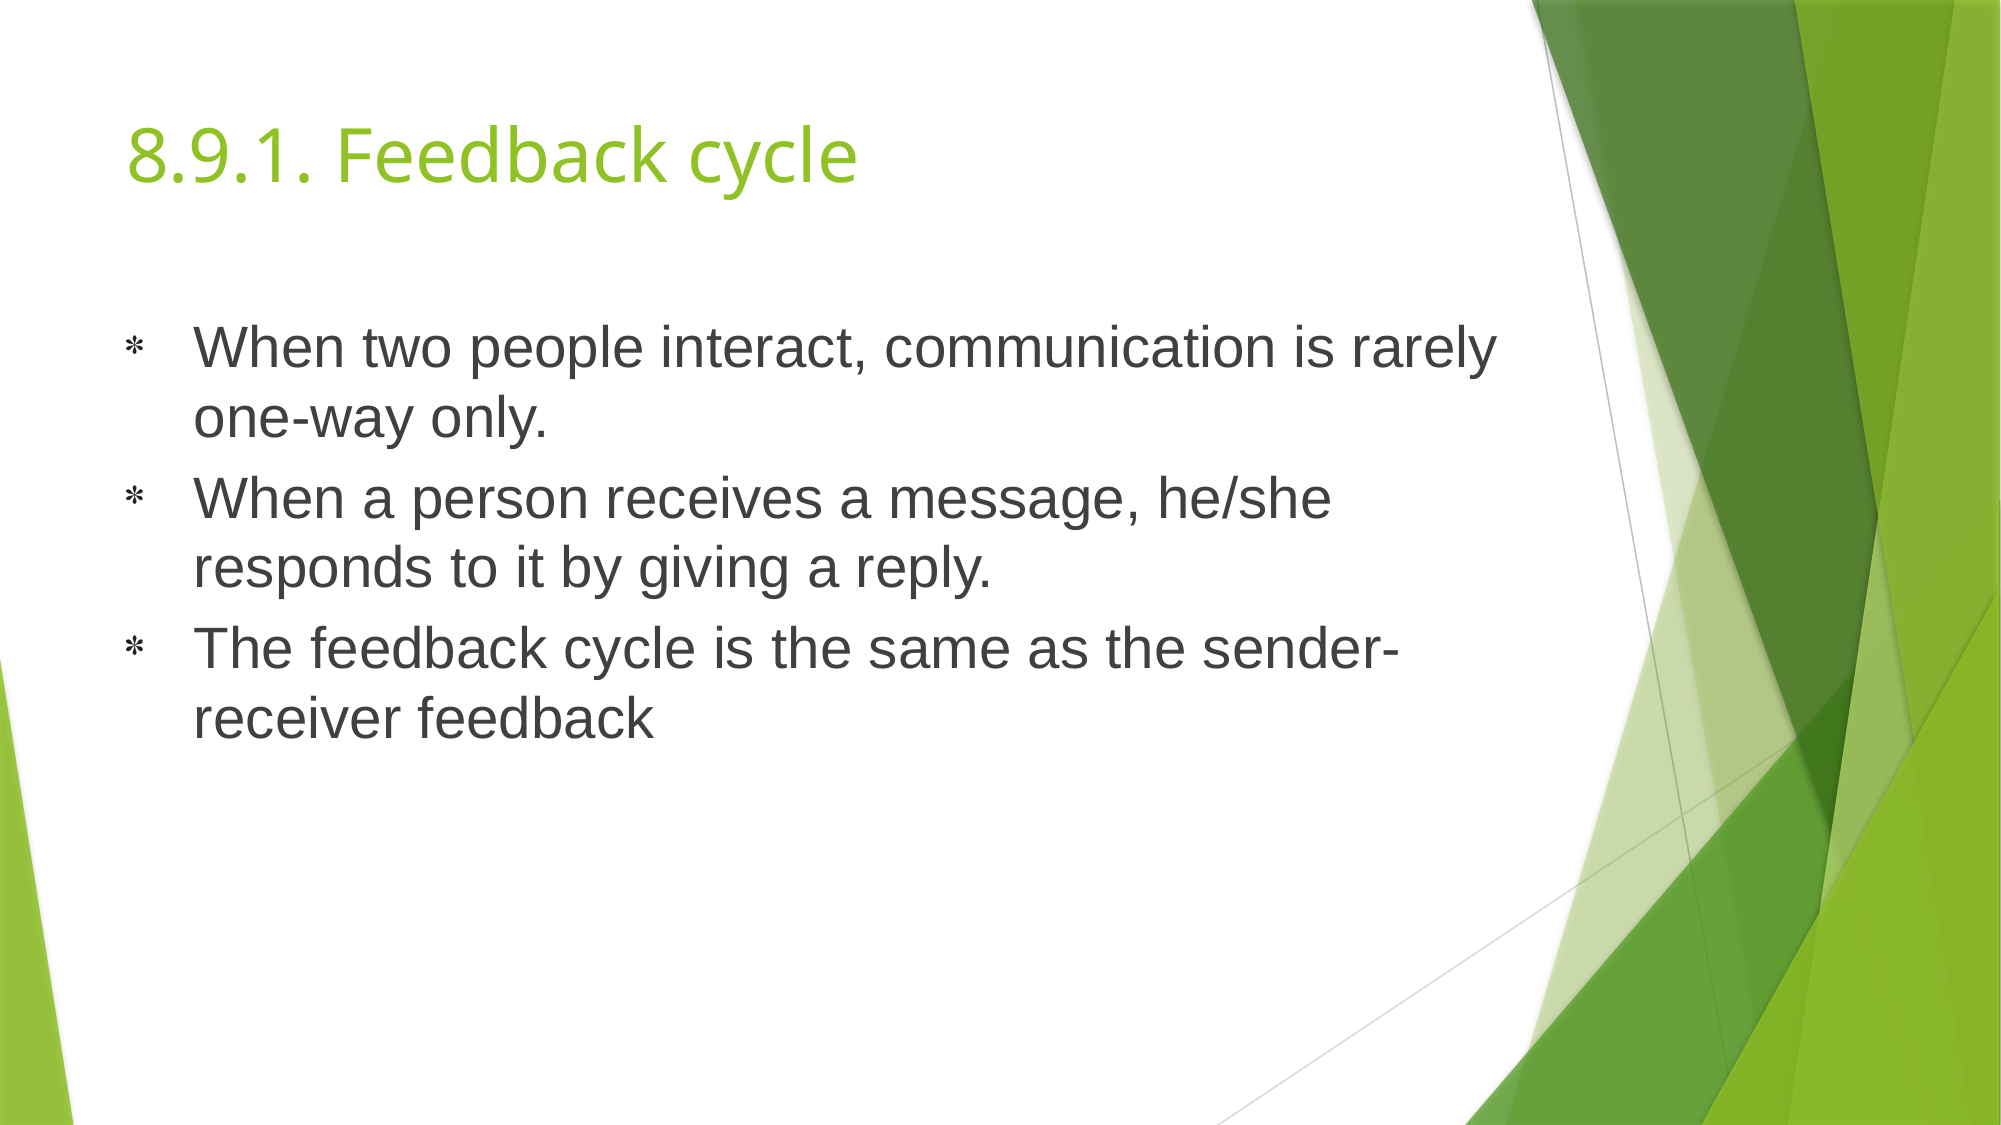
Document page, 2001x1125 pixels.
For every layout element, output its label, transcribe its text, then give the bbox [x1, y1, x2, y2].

list When two people interact, communication is rarely one-way only. When a person receives a message, he/she responds to it by giving a reply. The feedback cycle is the same as the sender-receiver feedback [111, 302, 1522, 991]
picture [126, 485, 143, 504]
picture [126, 635, 143, 655]
picture [126, 335, 143, 354]
title 8.9.1. Feedback cycle [111, 99, 1522, 228]
